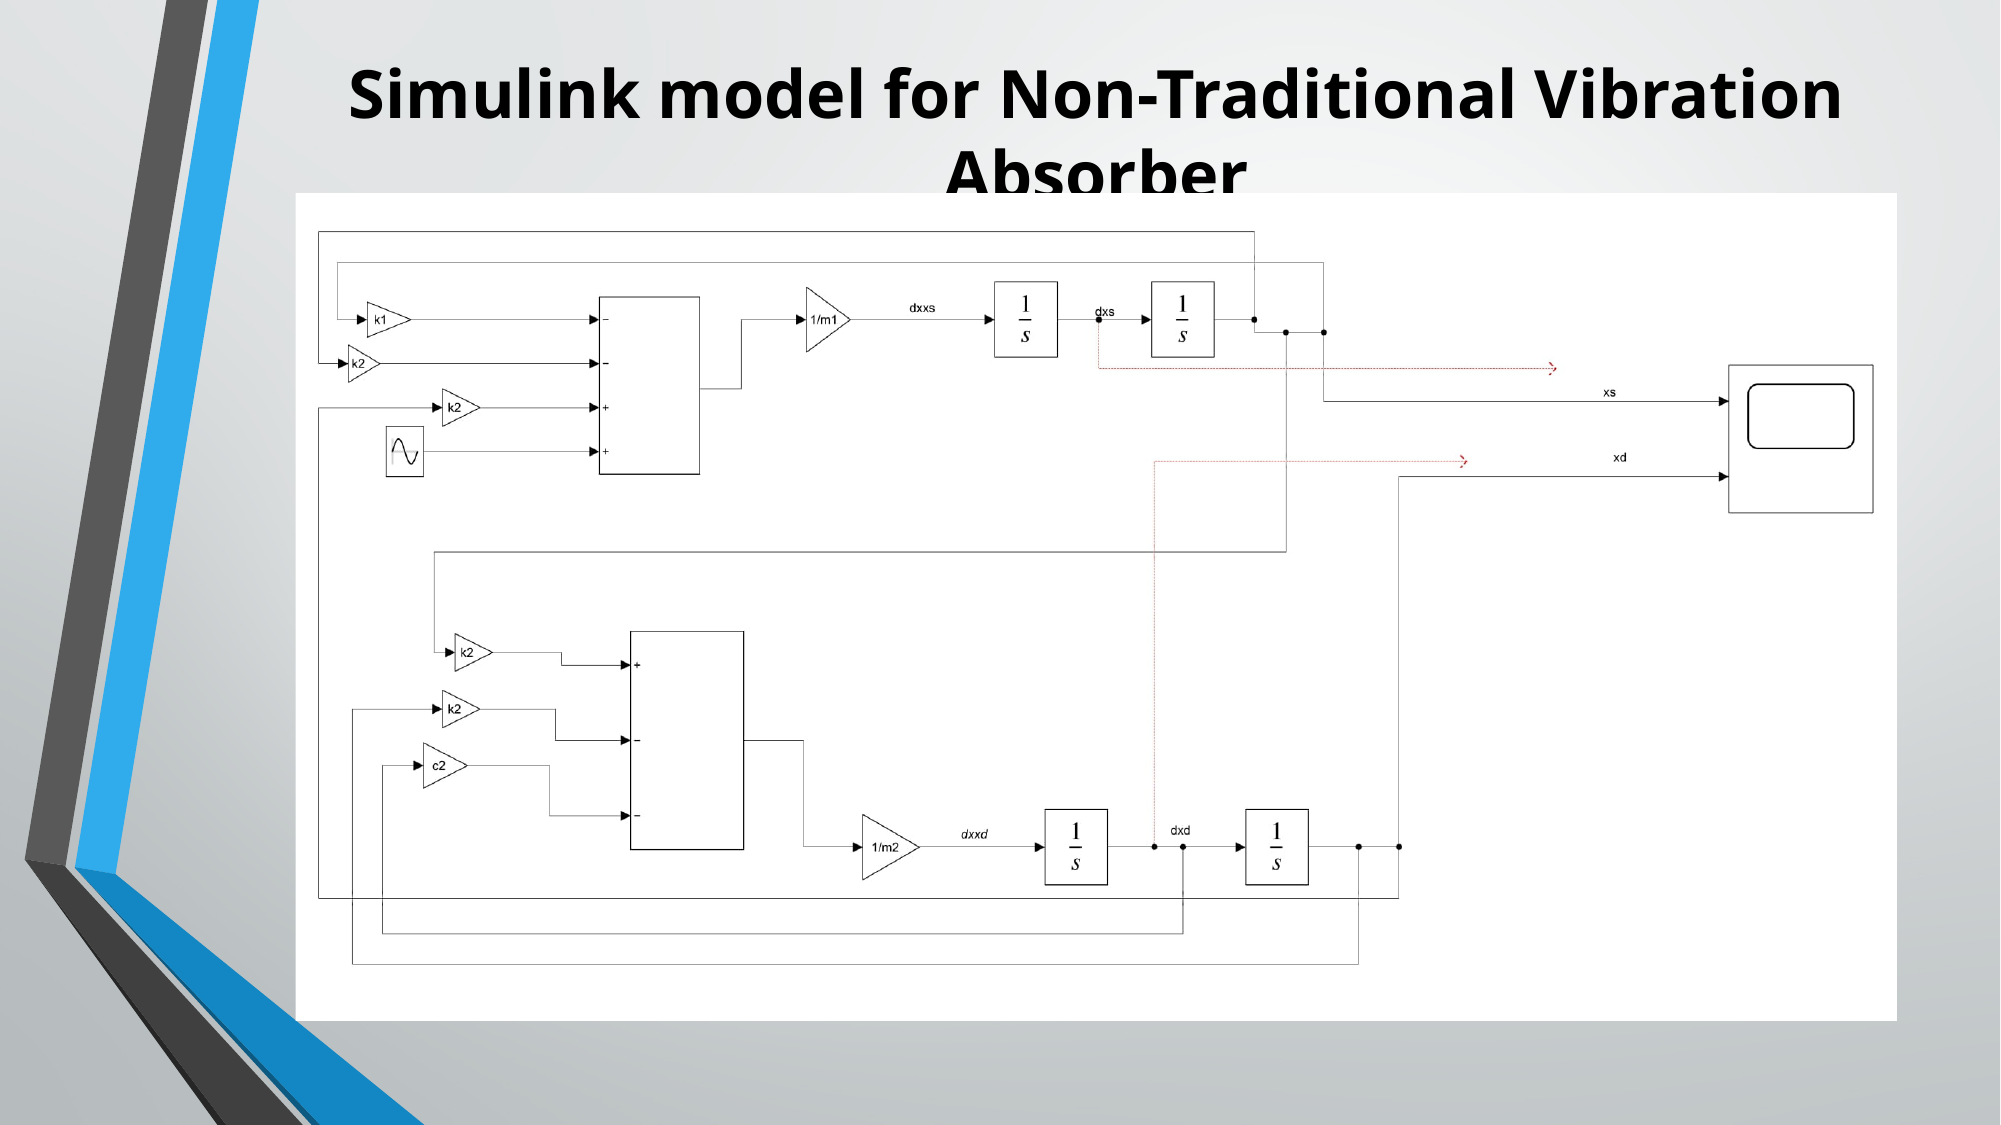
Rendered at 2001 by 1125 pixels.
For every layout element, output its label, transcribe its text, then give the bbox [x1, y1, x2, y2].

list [295, 193, 1899, 1021]
title Simulink model for Non-Traditional Vibration Absorber [275, 0, 1919, 277]
